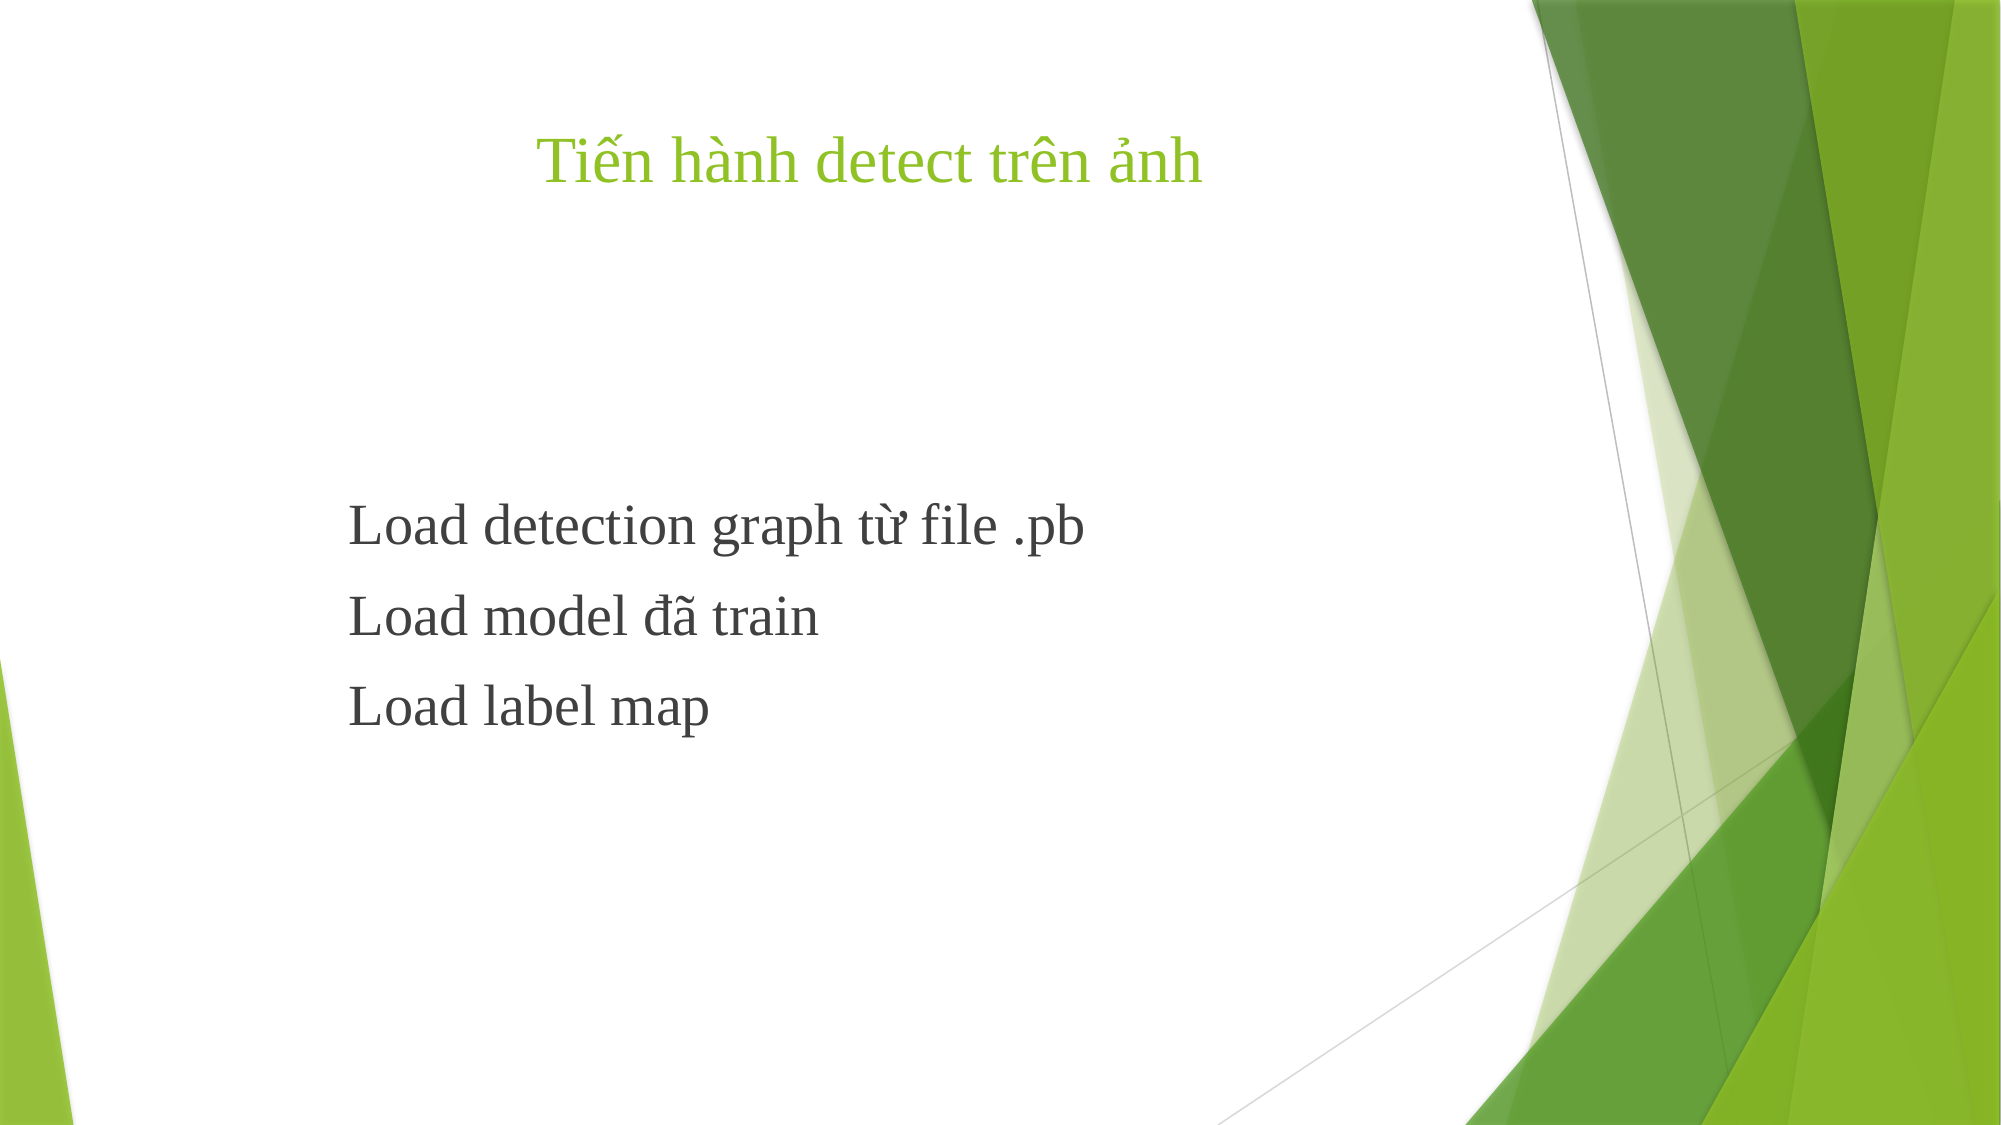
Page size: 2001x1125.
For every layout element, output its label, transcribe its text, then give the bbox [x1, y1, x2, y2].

list Load detection graph từ file .pb Load model đã train Load label map [334, 478, 1542, 754]
text_box Tiến hành detect trên ảnh [521, 109, 1354, 253]
